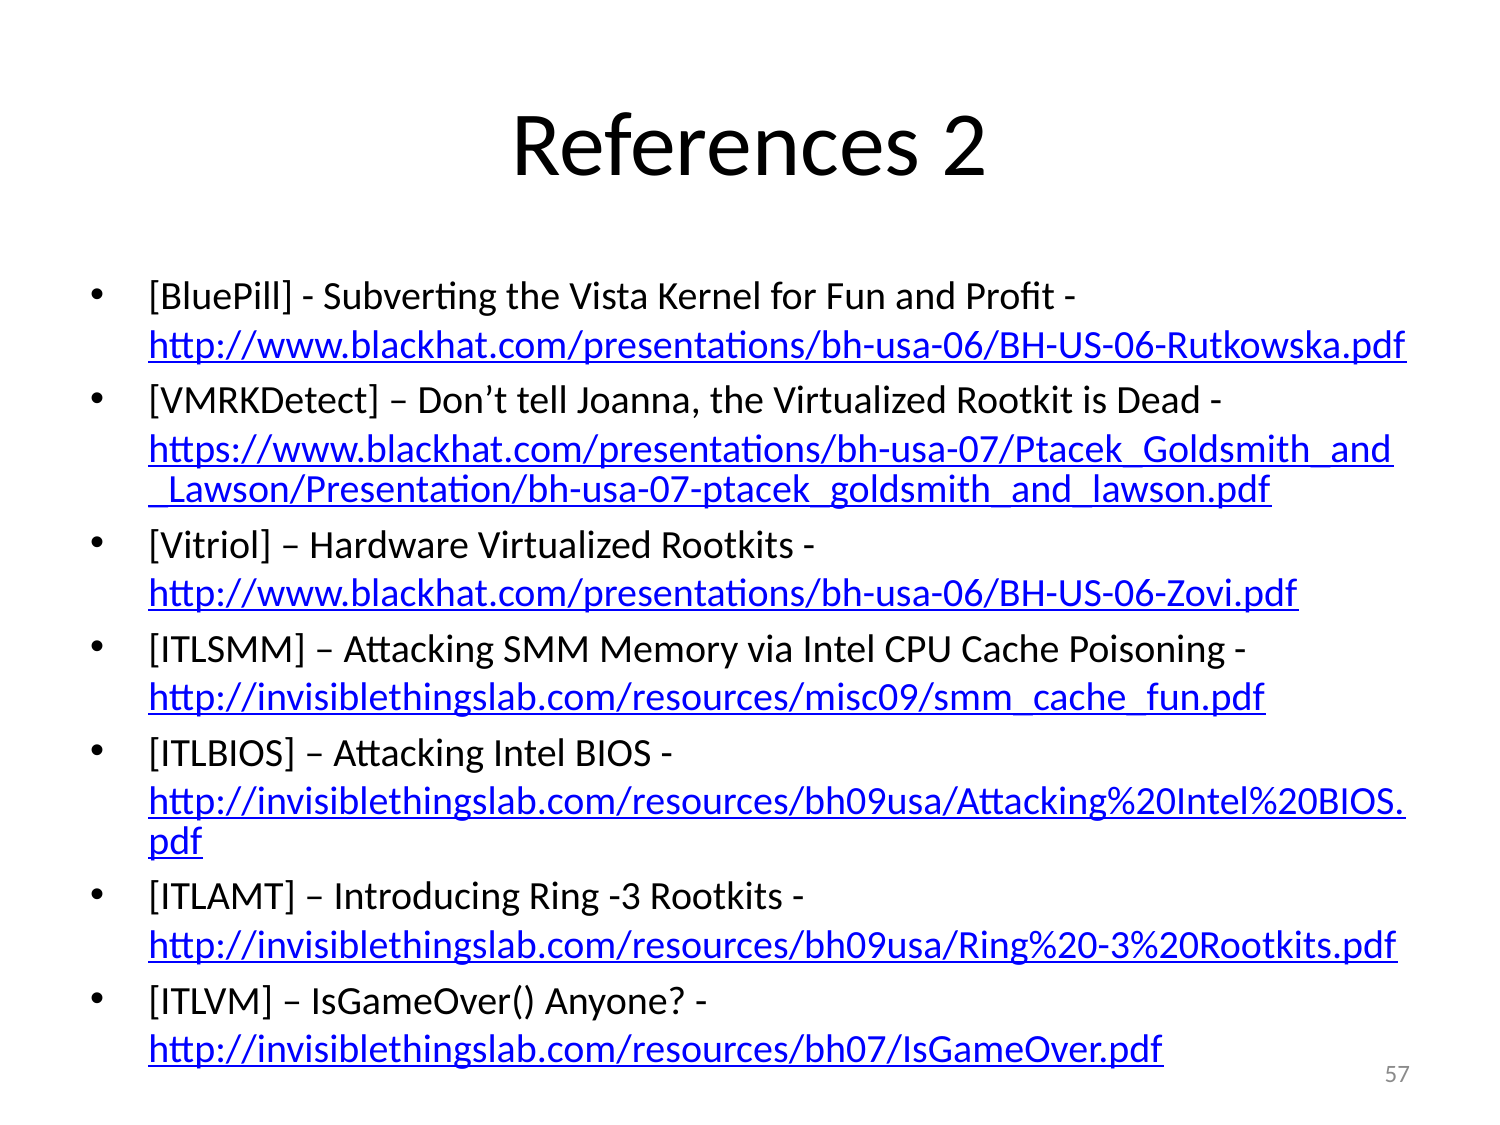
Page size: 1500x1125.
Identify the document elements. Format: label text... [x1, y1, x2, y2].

title References 2 [75, 45, 1425, 233]
list [BluePill] - Subverting the Vista Kernel for Fun and Profit - http://www.blackhat.com/presentations/bh-usa-06/BH-US-06-Rutkowska.pdf [VMRKDetect] – Don’t tell Joanna, the Virtualized Rootkit is Dead - https://www.blackhat.com/presentations/bh-usa-07/Ptacek_Goldsmith_and_Lawson/Presentation/bh-usa-07-ptacek_goldsmith_and_lawson.pdf [Vitriol] – Hardware Virtualized Rootkits - http://www.blackhat.com/presentations/bh-usa-06/BH-US-06-Zovi.pdf [ITLSMM] – Attacking SMM Memory via Intel CPU Cache Poisoning - http://invisiblethingslab.com/resources/misc09/smm_cache_fun.pdf [ITLBIOS] – Attacking Intel BIOS - http://invisiblethingslab.com/resources/bh09usa/Attacking%20Intel%20BIOS.pdf [ITLAMT] – Introducing Ring -3 Rootkits - http://invisiblethingslab.com/resources/bh09usa/Ring%20-3%20Rootkits.pdf [ITLVM] – IsGameOver() Anyone? - http://invisiblethingslab.com/resources/bh07/IsGameOver.pdf [75, 262, 1425, 1005]
slide_number 57 [1074, 1042, 1425, 1103]
